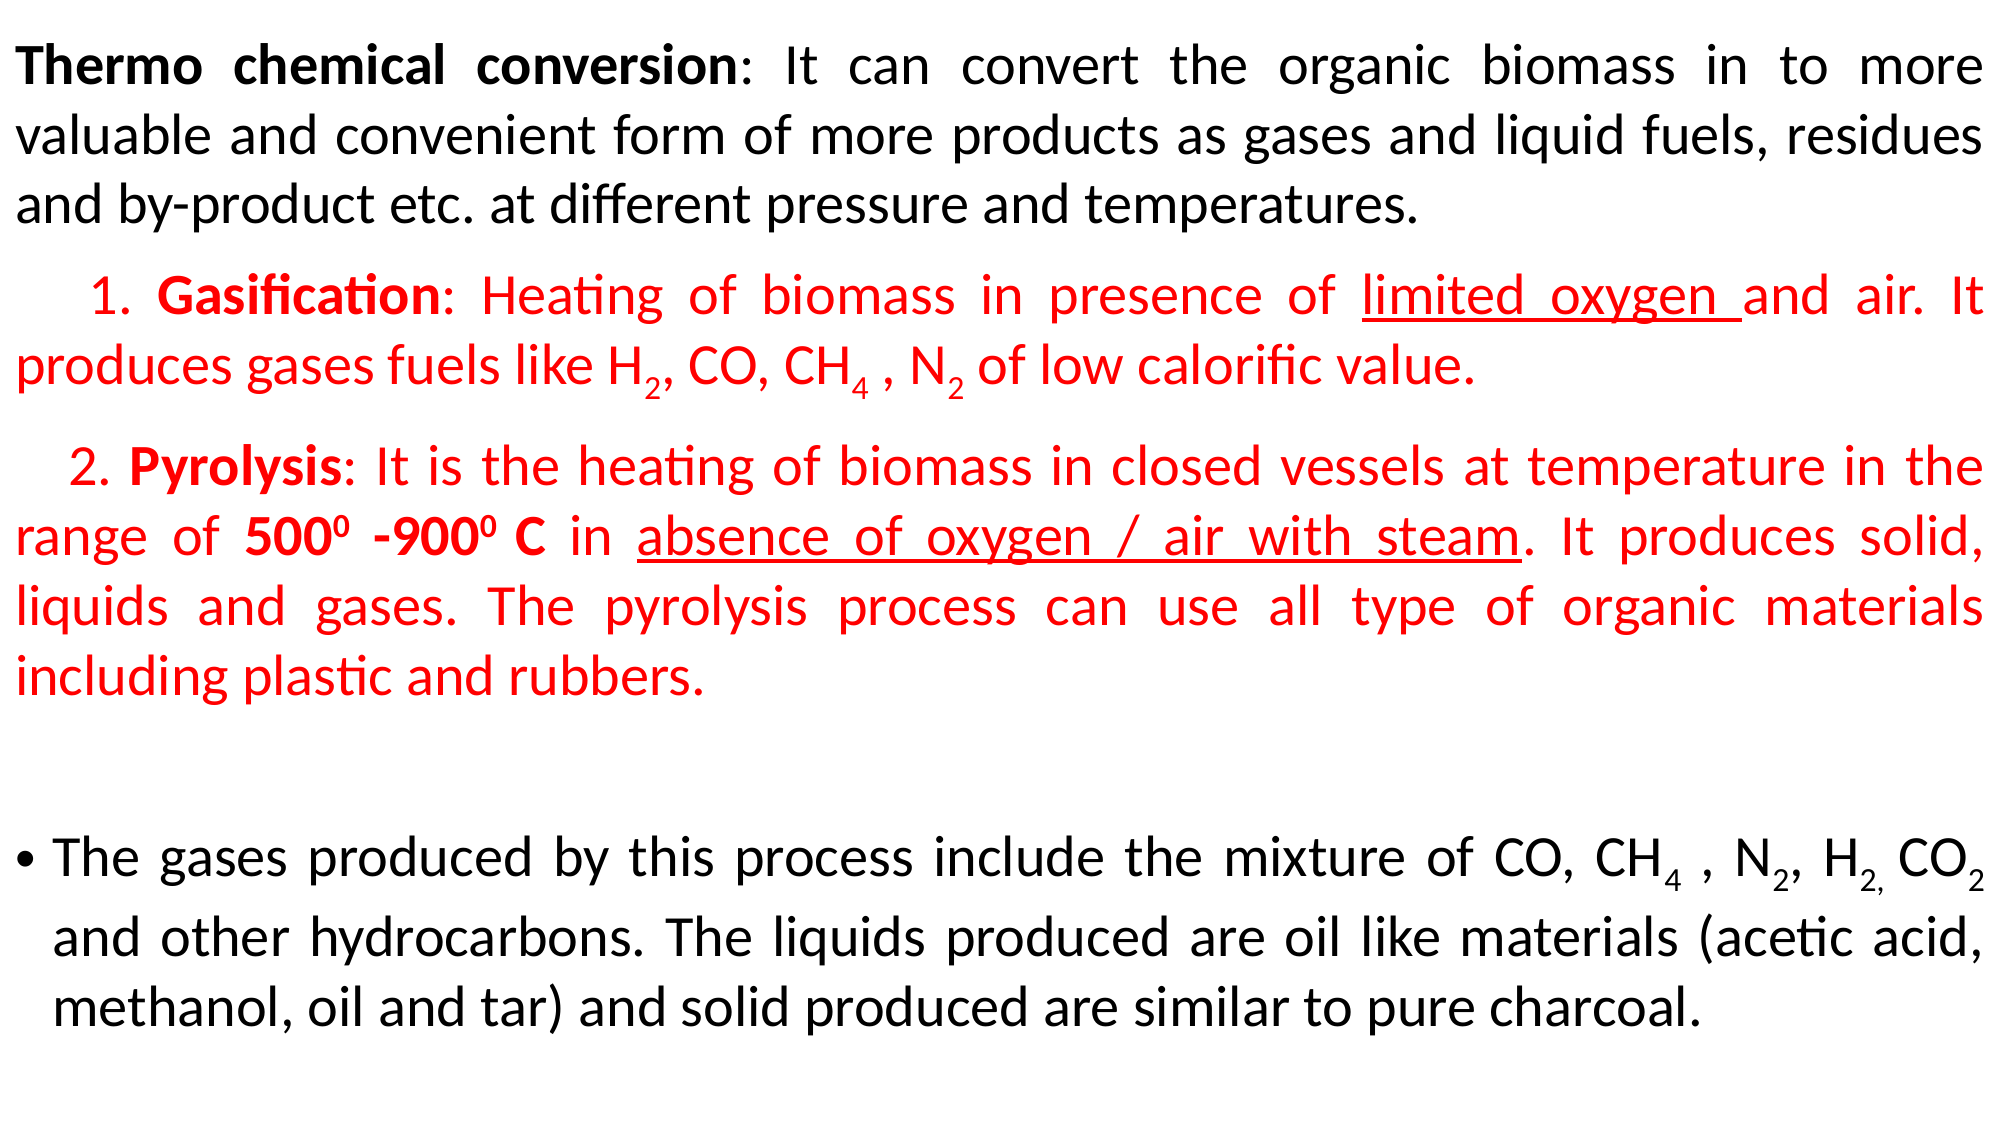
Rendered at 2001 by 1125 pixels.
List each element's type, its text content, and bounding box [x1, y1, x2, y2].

list Thermo chemical conversion: It can convert the organic biomass in to more valuable and convenient form of more products as gases and liquid fuels, residues and by-product etc. at different pressure and temperatures. 1. Gasification: Heating of biomass in presence of limited oxygen and air. It produces gases fuels like H2, CO, CH4 , N2 of low calorific value. 2. Pyrolysis: It is the heating of biomass in closed vessels at temperature in the range of 5000 -9000 C in absence of oxygen / air with steam. It produces solid, liquids and gases. The pyrolysis process can use all type of organic materials including plastic and rubbers. The gases produced by this process include the mixture of CO, CH4 , N2, H2, CO2 and other hydrocarbons. The liquids produced are oil like materials (acetic acid, methanol, oil and tar) and solid produced are similar to pure charcoal. [0, 18, 2000, 1125]
